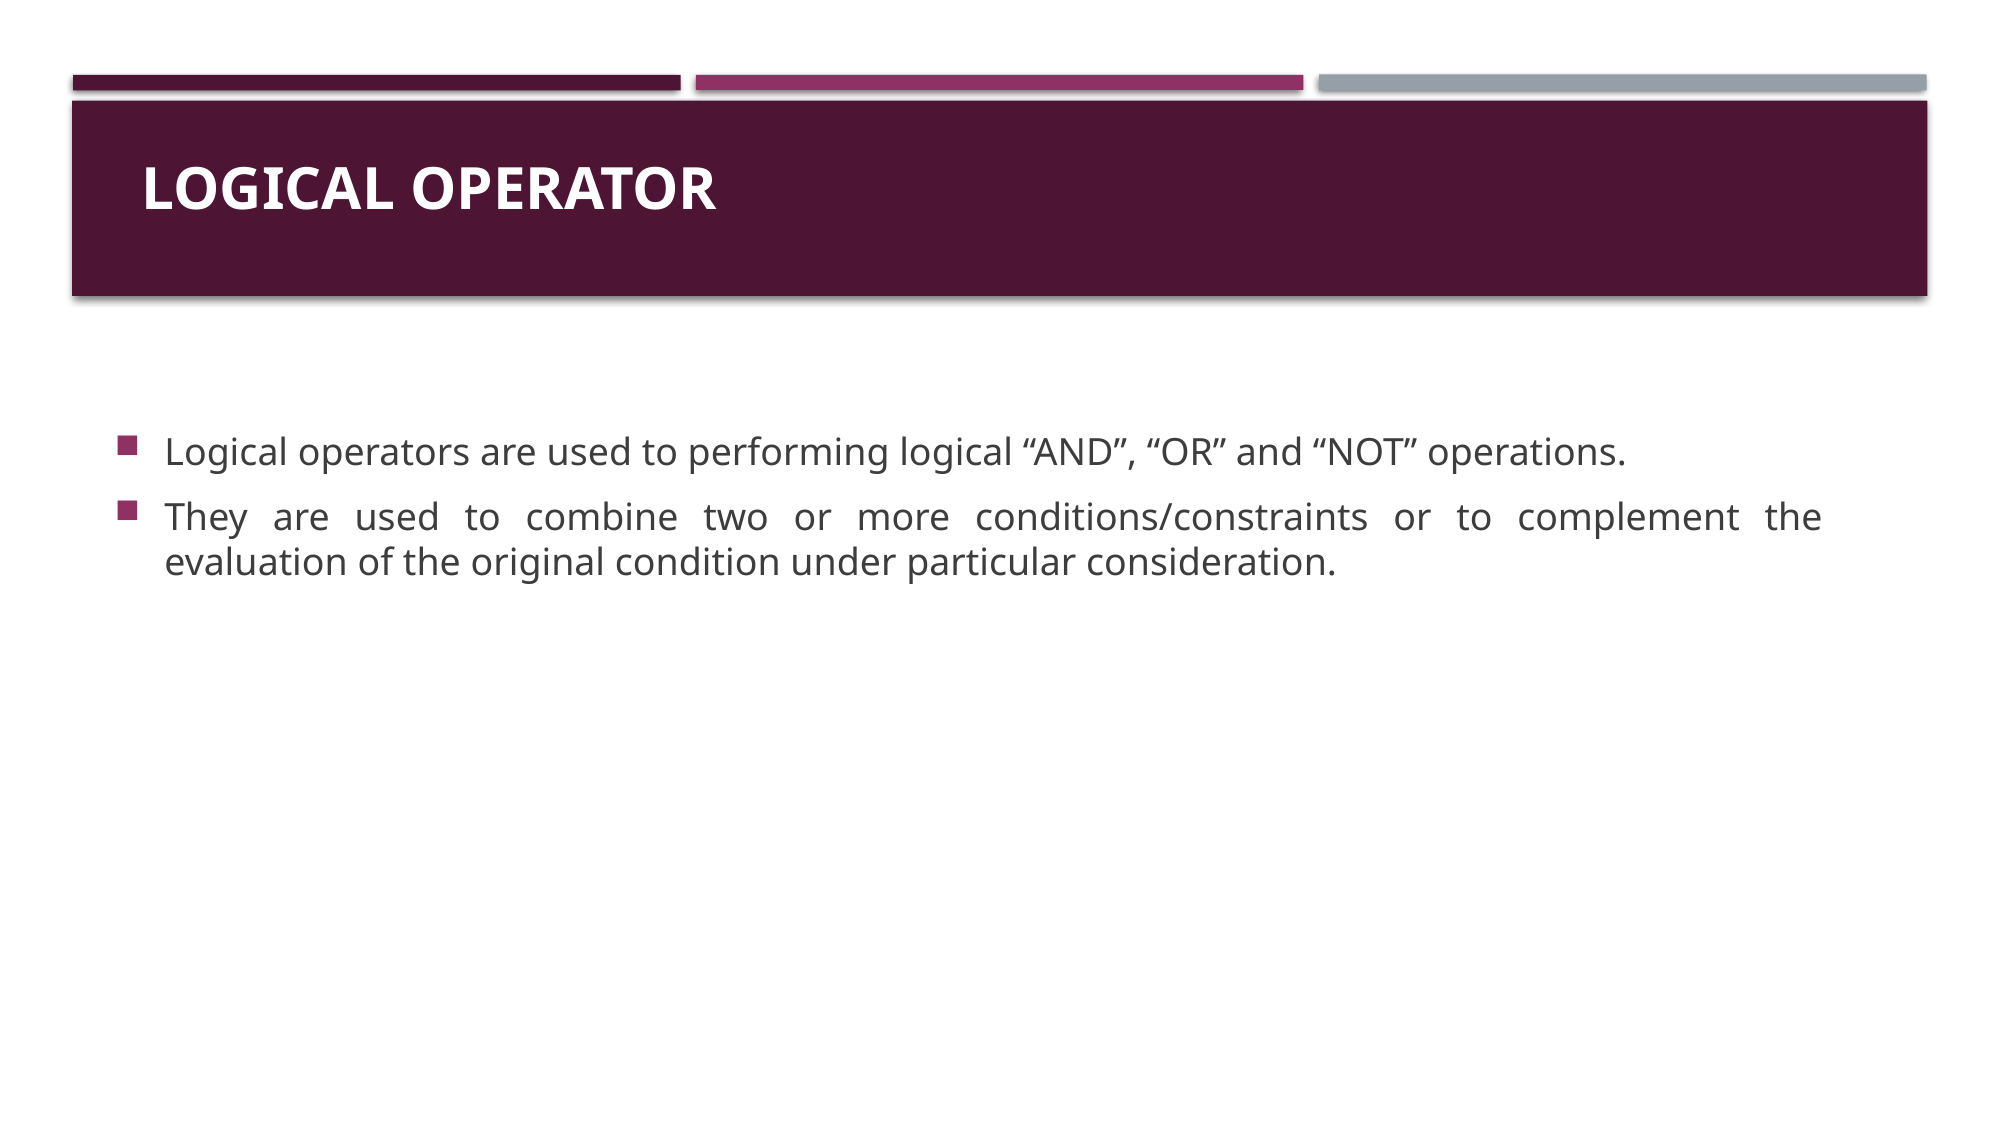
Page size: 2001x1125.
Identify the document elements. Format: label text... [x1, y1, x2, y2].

title Logical Operator [126, 111, 1477, 299]
list Logical operators are used to performing logical “AND”, “OR” and “NOT” operations. They are used to combine two or more conditions/constraints or to complement the evaluation of the original condition under particular consideration. [99, 329, 1840, 681]
